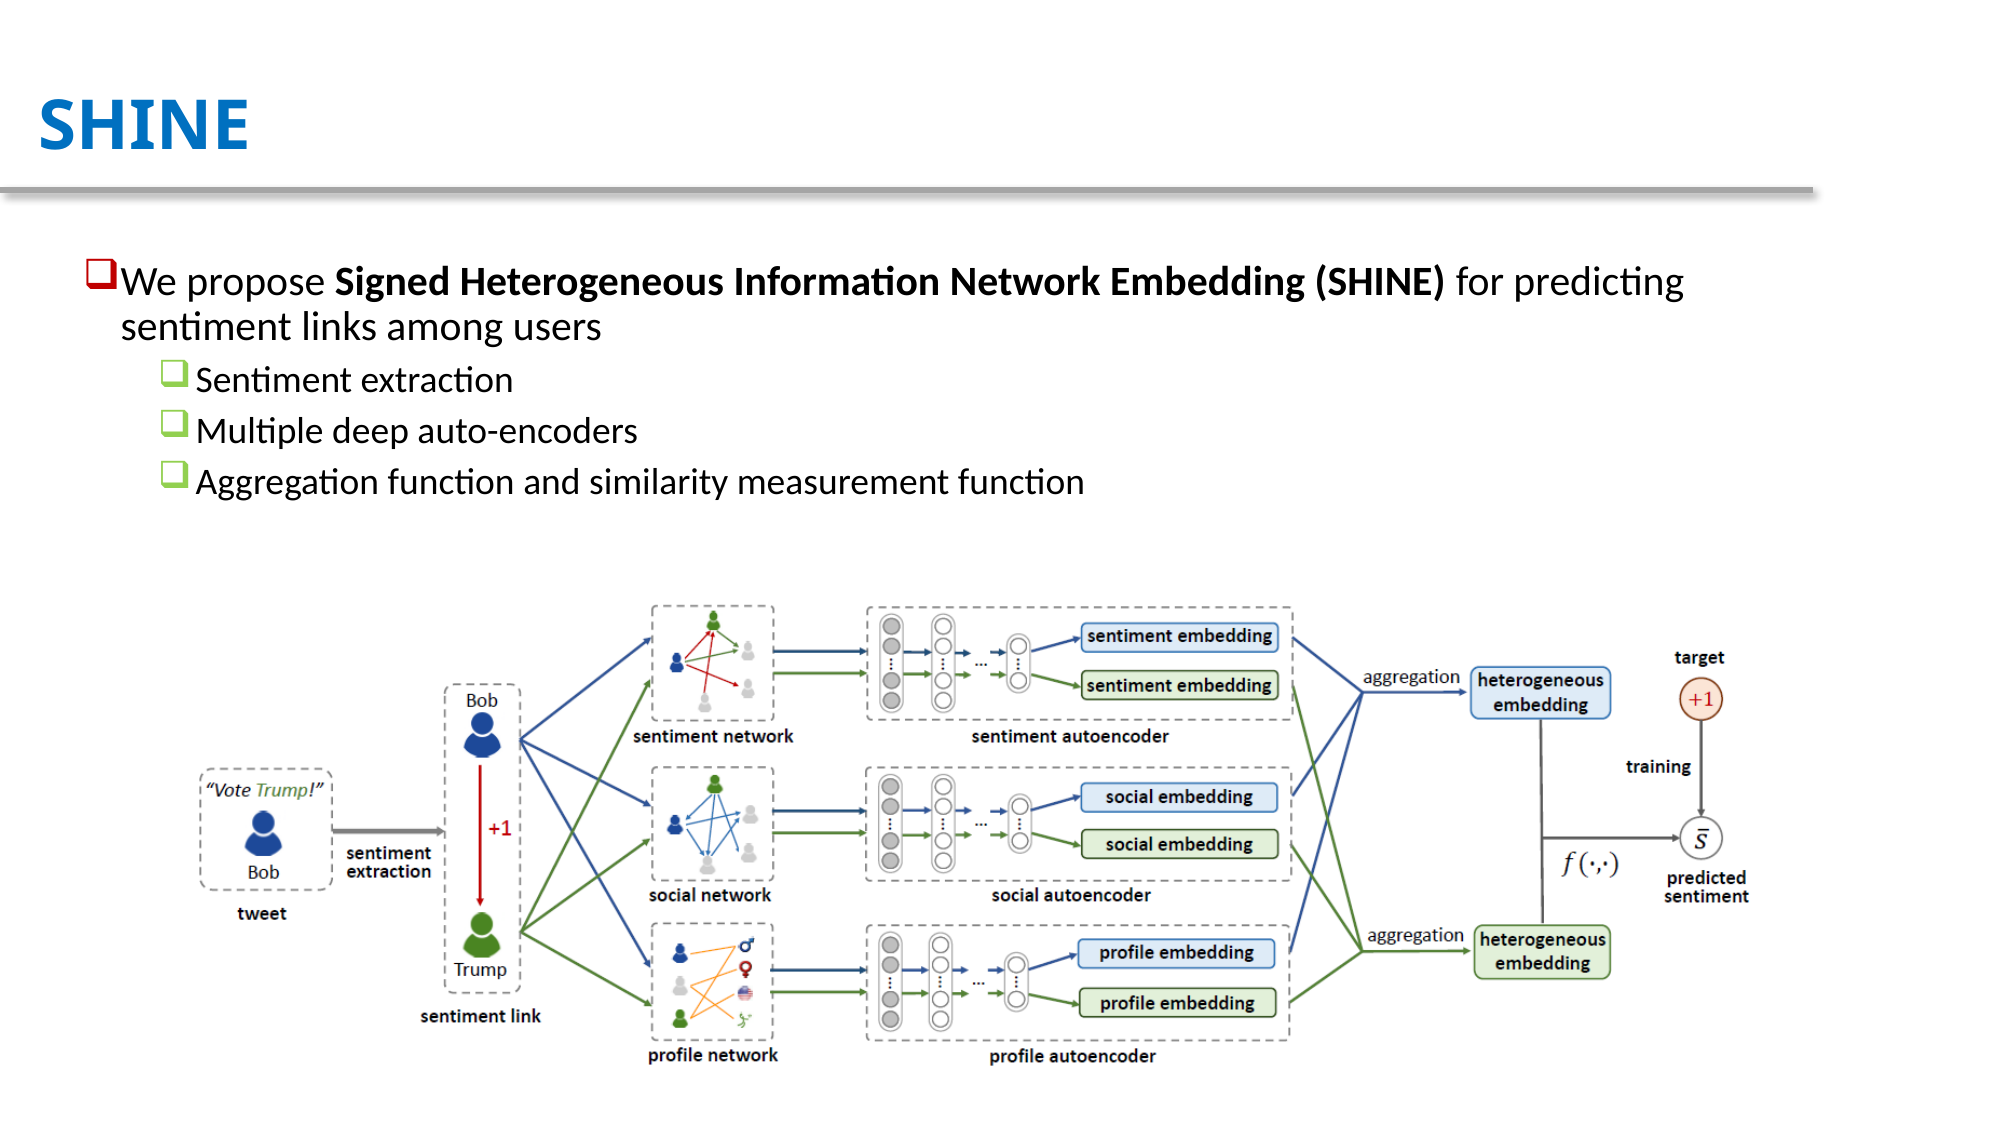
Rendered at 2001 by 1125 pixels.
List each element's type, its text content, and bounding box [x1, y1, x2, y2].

list We propose Signed Heterogeneous Information Network Embedding (SHINE) for predicting sentiment links among users Sentiment extraction Multiple deep auto-encoders Aggregation function and similarity measurement function [68, 252, 1813, 570]
picture [182, 588, 1762, 1070]
title SHINE [24, 82, 1343, 173]
